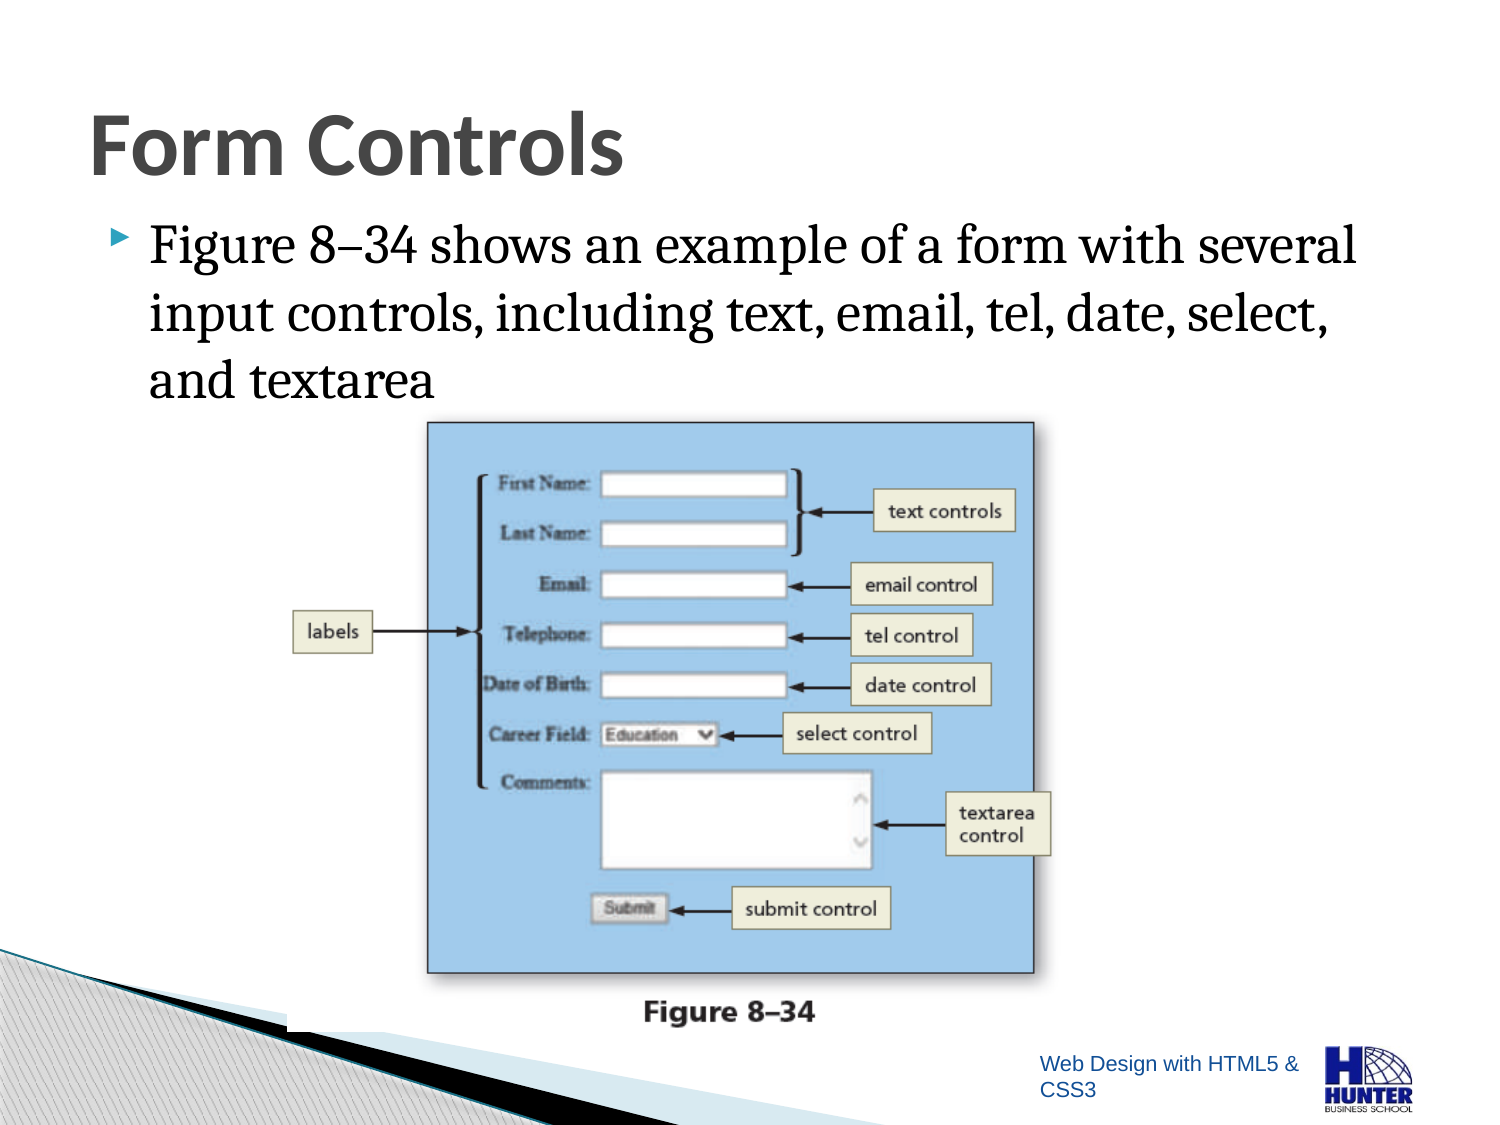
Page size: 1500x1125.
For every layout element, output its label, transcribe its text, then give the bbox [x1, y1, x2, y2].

title Form Controls [75, 45, 1425, 233]
picture [287, 404, 1063, 1032]
picture [1325, 1046, 1413, 1113]
list Figure 8–34 shows an example of a form with several input controls, including text, email, tel, date, select, and textarea [75, 233, 1425, 943]
